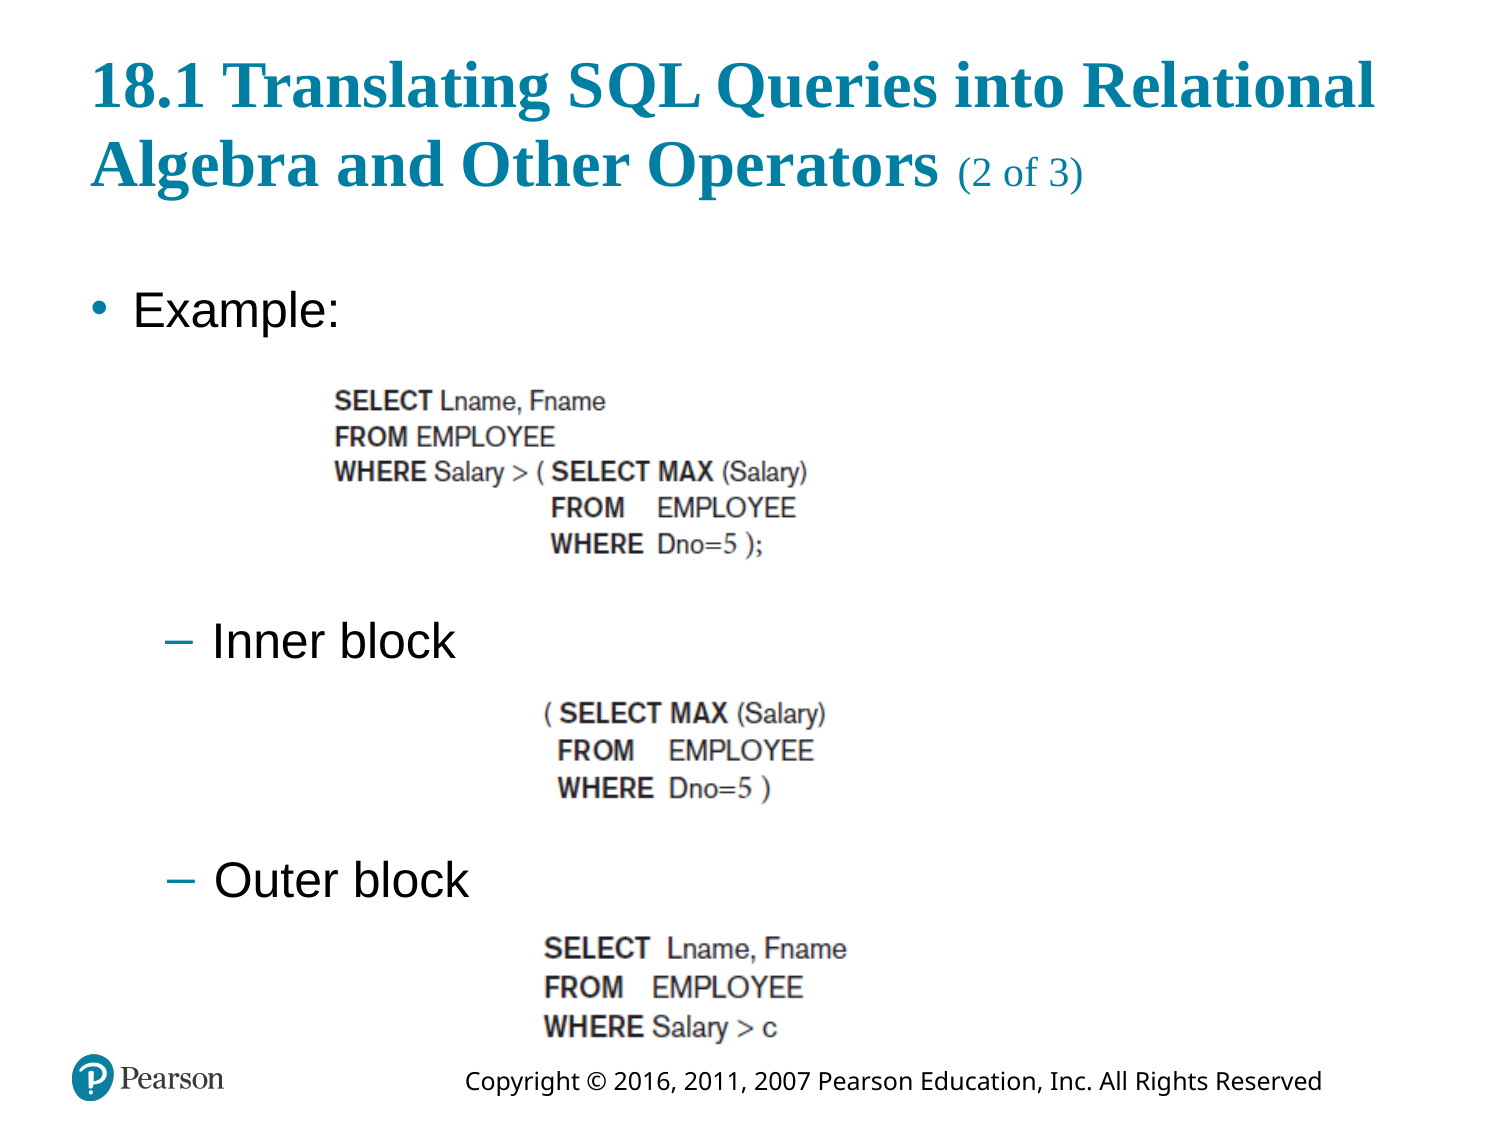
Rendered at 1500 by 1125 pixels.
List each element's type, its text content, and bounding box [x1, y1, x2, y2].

list Inner block [75, 593, 484, 687]
picture [523, 685, 847, 814]
picture [72, 1087, 83, 1101]
picture [323, 376, 812, 568]
picture [523, 930, 861, 1046]
picture [80, 1063, 106, 1088]
picture [72, 1054, 88, 1070]
picture [98, 1054, 224, 1101]
list Outer block [77, 832, 488, 908]
list Example: [75, 262, 387, 350]
title 18.1 Translating S Q L Queries into Relational Algebra and Other Operators (2 of 3) [75, 35, 1425, 216]
